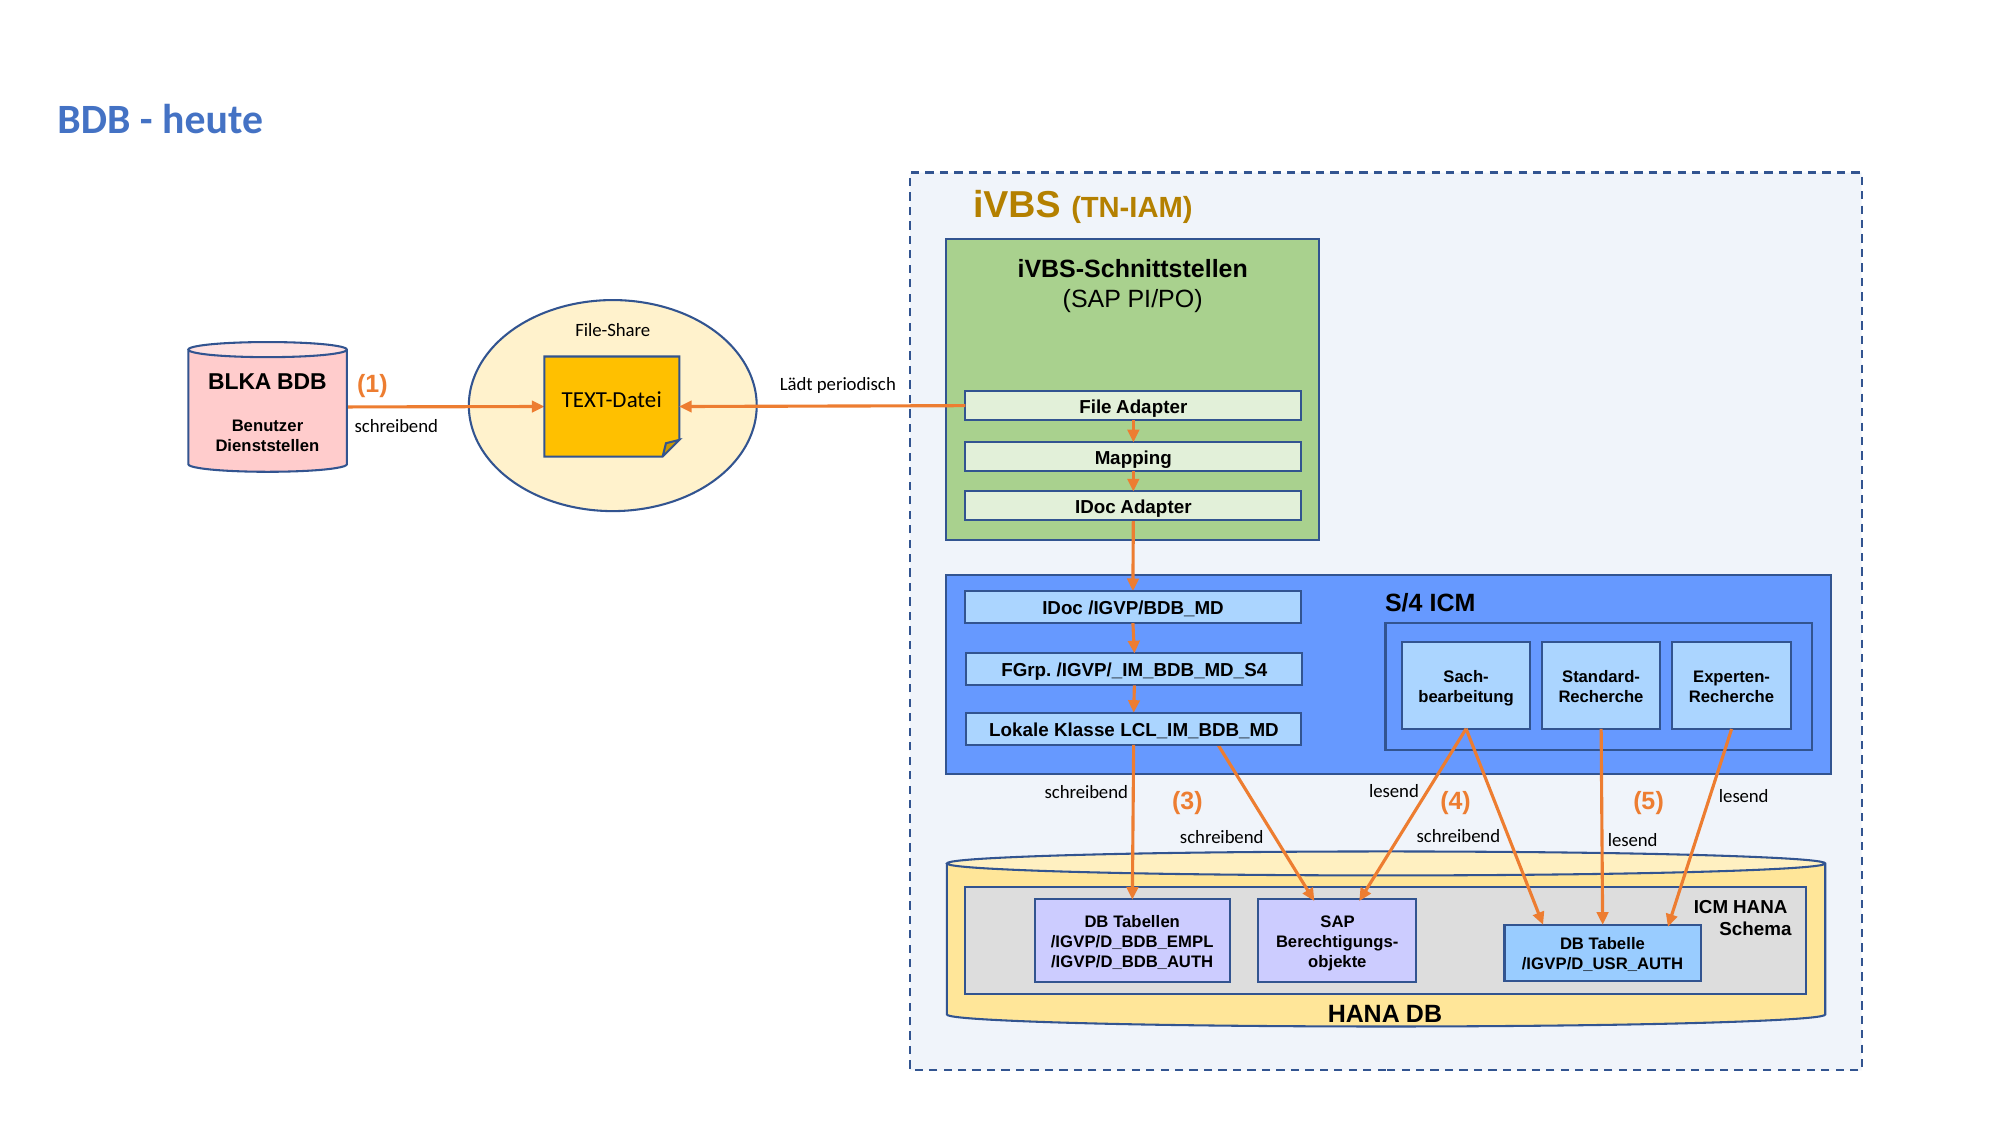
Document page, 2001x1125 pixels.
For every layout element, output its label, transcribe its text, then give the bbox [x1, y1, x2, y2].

text_box File Adapter [964, 390, 1302, 421]
text_box [1134, 574, 1832, 775]
text_box FGrp. /IGVP/_IM_BDB_MD_S4 [965, 652, 1303, 686]
text_box iVBS-Schnittstellen (SAP PI/PO) [946, 245, 1319, 320]
text_box (3) [1157, 777, 1218, 823]
text_box schreibend [1029, 772, 1131, 810]
text_box DB Tabellen /IGVP/D_BDB_EMPL /IGVP/D_BDB_AUTH [1034, 898, 1231, 983]
text_box S/4 ICM [1369, 579, 1498, 624]
text_box DB Tabelle /IGVP/D_USR_AUTH [1503, 924, 1702, 982]
text_box [1600, 934, 1622, 950]
text_box HANA DB [945, 990, 1825, 1035]
text_box TEXT-Datei [543, 355, 683, 458]
text_box [1732, 855, 1827, 1017]
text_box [1466, 728, 1543, 925]
text_box lesend [1603, 820, 1667, 858]
text_box Lokale Klasse LCL_IM_BDB_MD [965, 712, 1302, 746]
text_box [945, 574, 1132, 775]
text_box [1604, 871, 1667, 886]
text_box (1) [348, 360, 412, 405]
text_box IDoc Adapter [964, 490, 1302, 521]
text_box SAP Berechtigungs-objekte [1257, 898, 1417, 983]
text_box IDoc /IGVP/BDB_MD [964, 590, 1302, 624]
text_box [909, 171, 1863, 1071]
text_box BLKA BDB Benutzer Dienststellen [187, 341, 348, 473]
text_box [1135, 872, 1218, 886]
text_box iVBS (TN-IAM) [958, 172, 1253, 233]
text_box [1315, 874, 1359, 886]
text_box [1359, 728, 1466, 901]
text_box [945, 238, 1320, 541]
text_box BDB - heute [57, 91, 560, 142]
text_box Mapping [964, 441, 1302, 472]
text_box File-Share [560, 310, 666, 348]
text_box (5) [1618, 777, 1667, 823]
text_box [1667, 728, 1732, 927]
text_box lesend [1354, 771, 1359, 809]
text_box ICM HANA Schema [964, 886, 1807, 990]
text_box schreibend [1135, 772, 1143, 810]
text_box Lädt periodisch [765, 364, 911, 402]
text_box [1543, 872, 1600, 886]
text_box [1218, 744, 1315, 901]
text_box [1384, 622, 1813, 751]
text_box [467, 408, 758, 513]
text_box Experten-Recherche [1671, 641, 1792, 730]
text_box [467, 299, 758, 405]
text_box lesend [1732, 776, 1784, 814]
text_box schreibend [348, 407, 453, 444]
text_box [945, 852, 1131, 990]
text_box lesend [1593, 820, 1601, 858]
text_box schreibend [1165, 817, 1218, 855]
